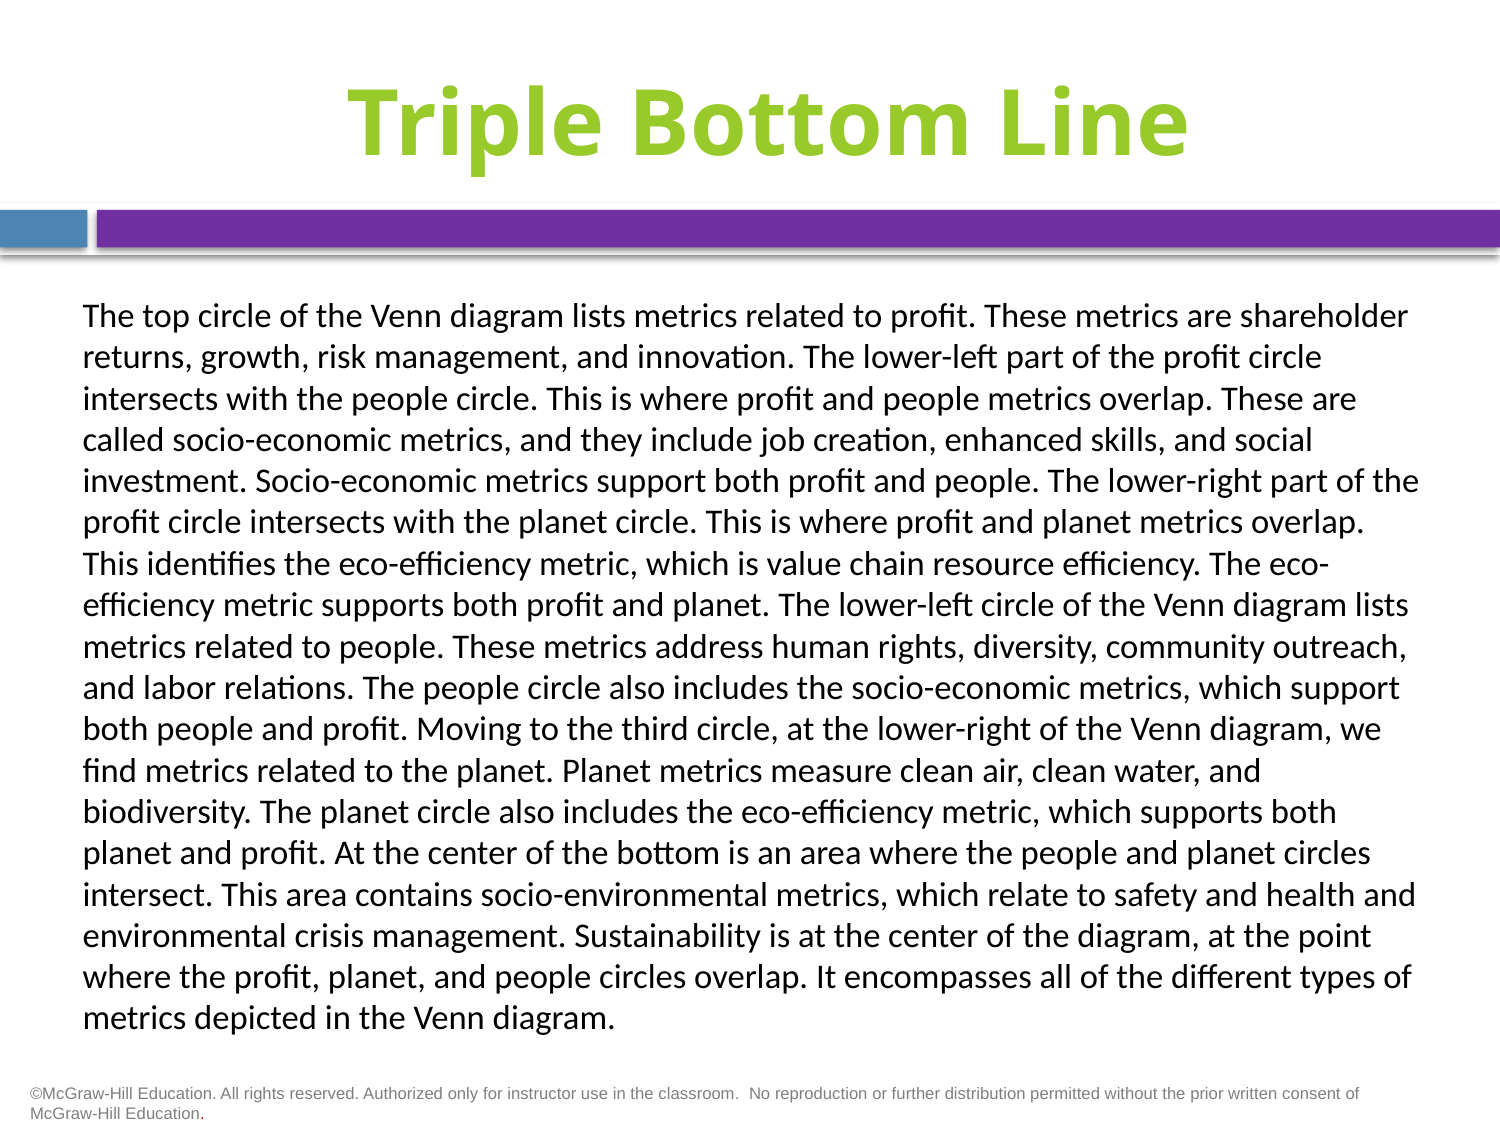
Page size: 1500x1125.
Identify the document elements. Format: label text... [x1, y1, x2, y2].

footer ©McGraw-Hill Education. All rights reserved. Authorized only for instructor use in the classroom. No reproduction or further distribution permitted without the prior written consent of McGraw-Hill Education. [15, 1072, 1438, 1125]
title Triple Bottom Line [100, 37, 1439, 201]
list The top circle of the Venn diagram lists metrics related to profit. These metrics are shareholder returns, growth, risk management, and innovation. The lower-left part of the profit circle intersects with the people circle. This is where profit and people metrics overlap. These are called socio-economic metrics, and they include job creation, enhanced skills, and social investment. Socio-economic metrics support both profit and people. The lower-right part of the profit circle intersects with the planet circle. This is where profit and planet metrics overlap. This identifies the eco-efficiency metric, which is value chain resource efficiency. The eco-efficiency metric supports both profit and planet. The lower-left circle of the Venn diagram lists metrics related to people. These metrics address human rights, diversity, community outreach, and labor relations. The people circle also includes the socio-economic metrics, which support both people and profit. Moving to the third circle, at the lower-right of the Venn diagram, we find metrics related to the planet. Planet metrics measure clean air, clean water, and biodiversity. The planet circle also includes the eco-efficiency metric, which supports both planet and profit. At the center of the bottom is an area where the people and planet circles intersect. This area contains socio-environmental metrics, which relate to safety and health and environmental crisis management. Sustainability is at the center of the diagram, at the point where the profit, planet, and people circles overlap. It encompasses all of the different types of metrics depicted in the Venn diagram. [67, 285, 1439, 1051]
